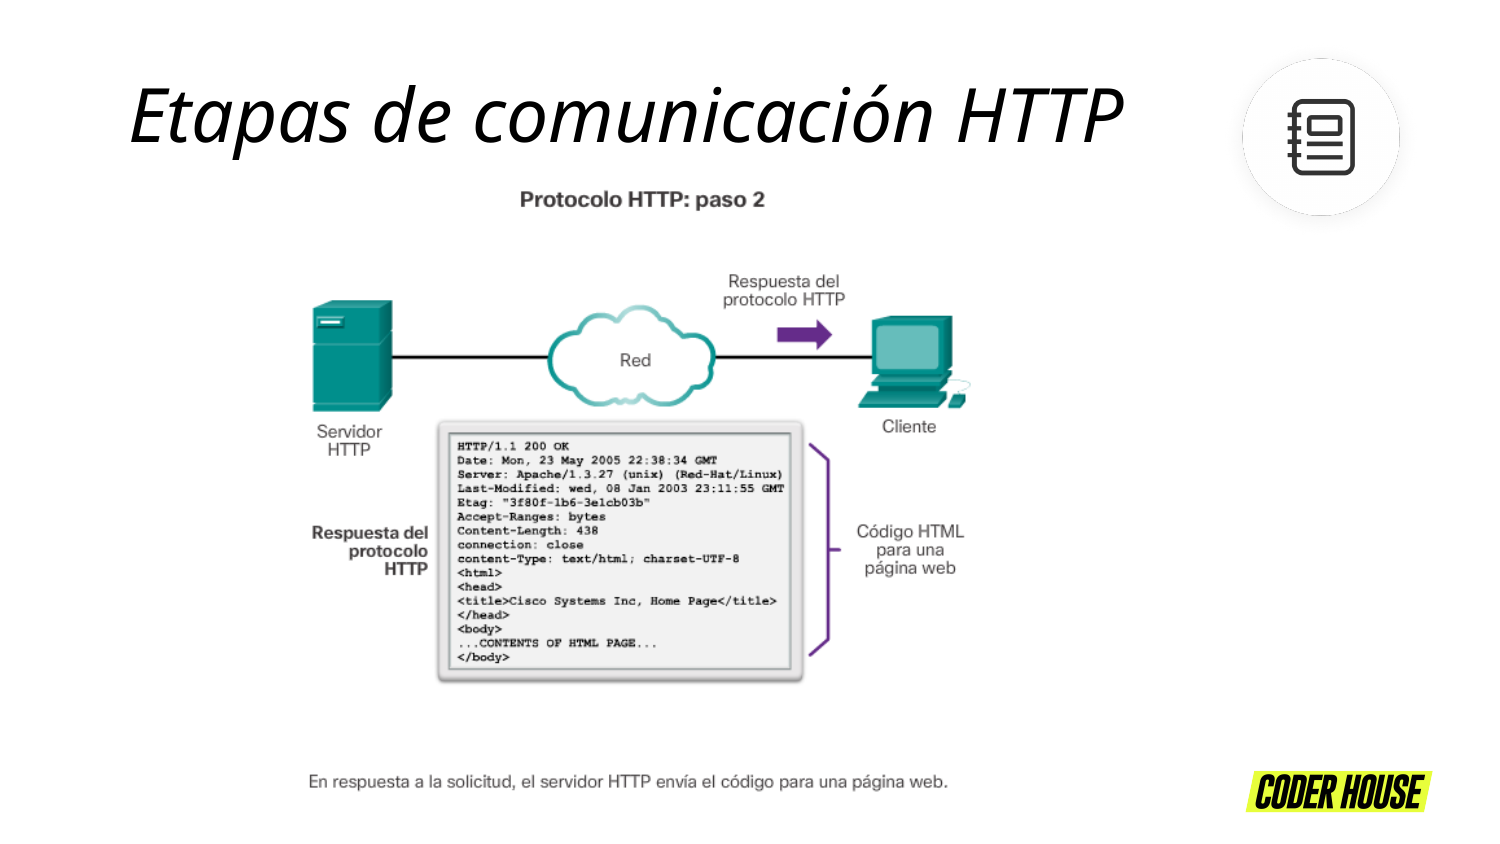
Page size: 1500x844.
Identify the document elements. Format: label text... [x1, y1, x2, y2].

picture [1223, 39, 1419, 235]
text_box Etapas de comunicación HTTP [83, 52, 1170, 178]
picture [1241, 764, 1437, 819]
picture [300, 185, 998, 802]
